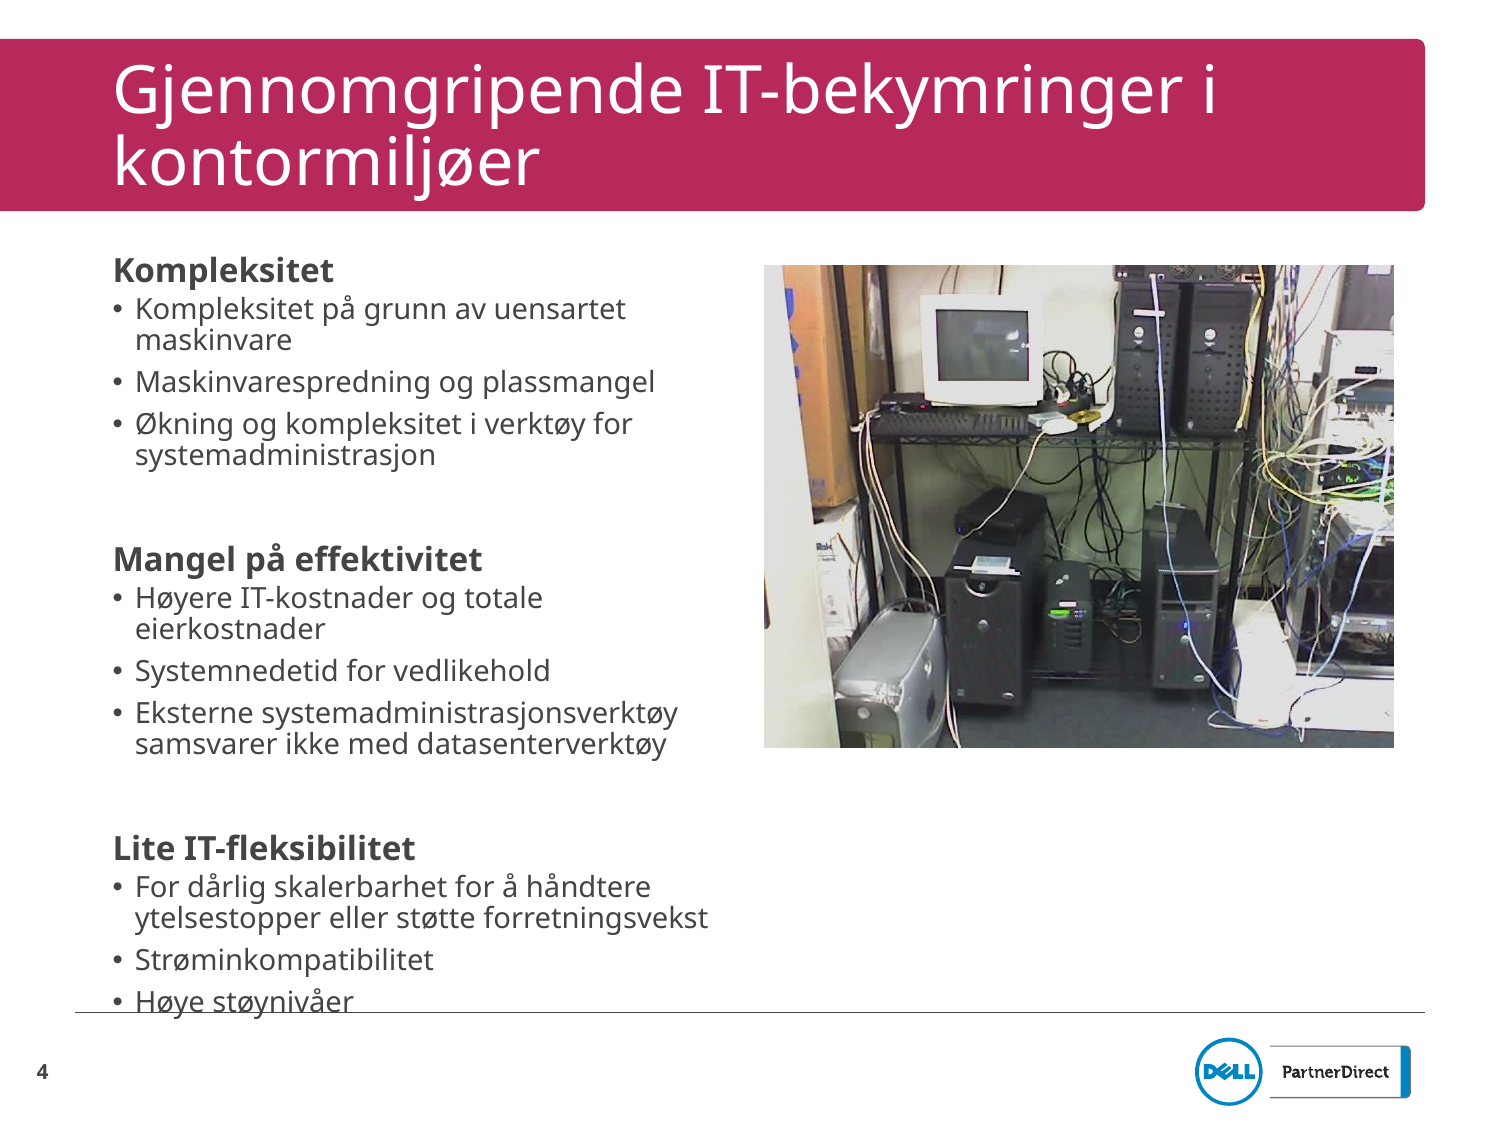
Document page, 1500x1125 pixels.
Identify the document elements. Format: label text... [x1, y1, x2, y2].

text_box [49, 24, 1463, 163]
picture [764, 265, 1394, 748]
title Gjennomgripende IT-bekymringer i kontormiljøer [112, 55, 1418, 196]
list Kompleksitet Kompleksitet på grunn av uensartet maskinvare Maskinvarespredning og plassmangel Økning og kompleksitet i verktøy for systemadministrasjon Mangel på effektivitet Høyere IT-kostnader og totale eierkostnader Systemnedetid for vedlikehold Eksterne systemadministrasjonsverktøy samsvarer ikke med datasenterverktøy Lite IT-fleksibilitet For dårlig skalerbarhet for å håndtere ytelsestopper eller støtte forretningsvekst Strøminkompatibilitet Høye støynivåer [112, 254, 743, 990]
